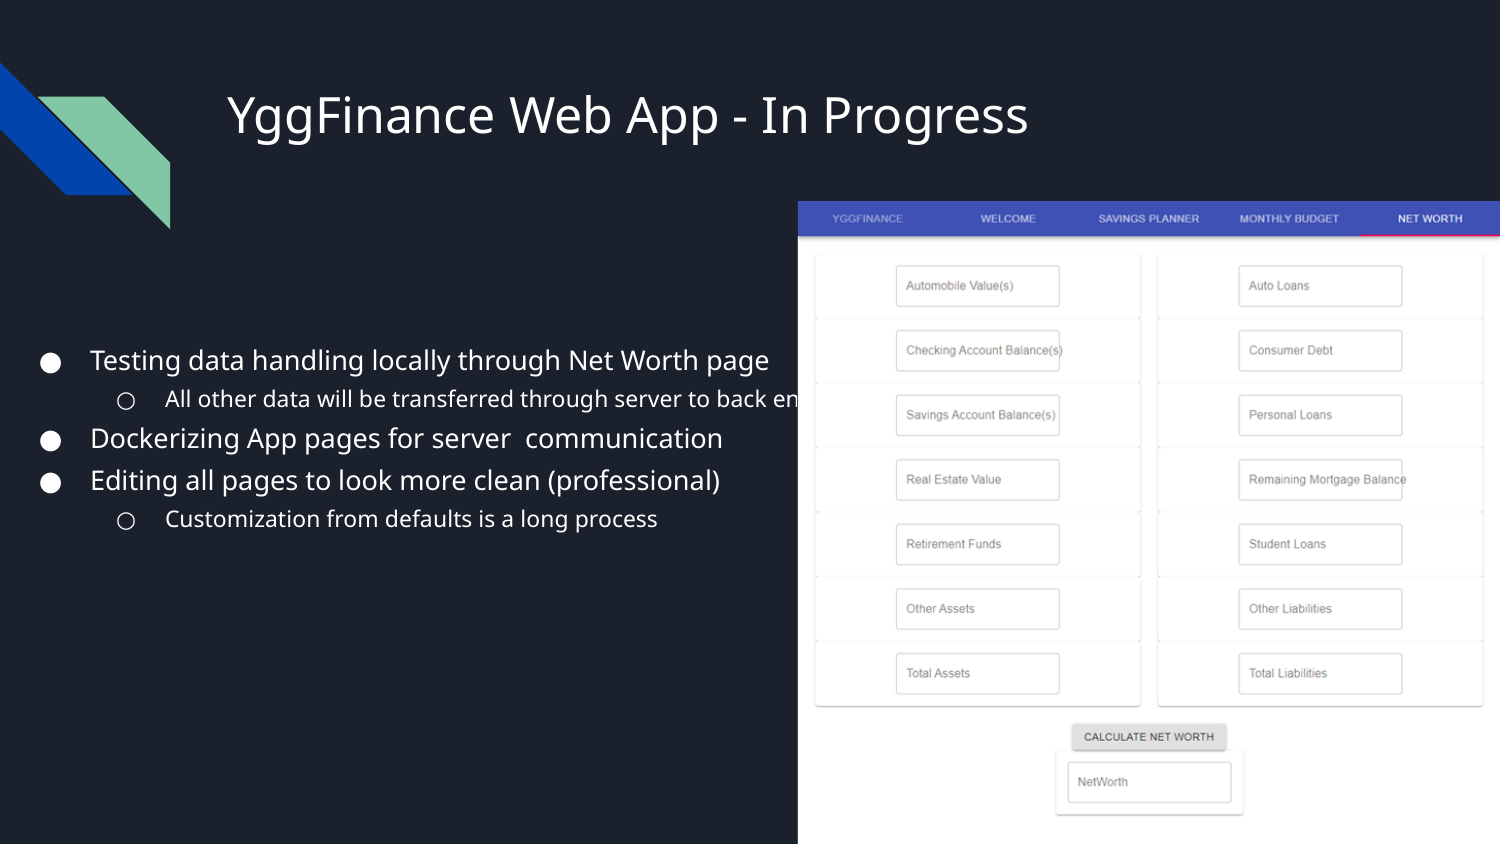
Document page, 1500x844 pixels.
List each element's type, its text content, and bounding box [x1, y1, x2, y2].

picture [797, 200, 1500, 844]
list Testing data handling locally through Net Worth page All other data will be transferred through server to back end Dockerizing App pages for server communication Editing all pages to look more clean (professional) Customization from defaults is a long process [0, 321, 792, 799]
title YggFinance Web App - In Progress [212, 64, 1368, 215]
